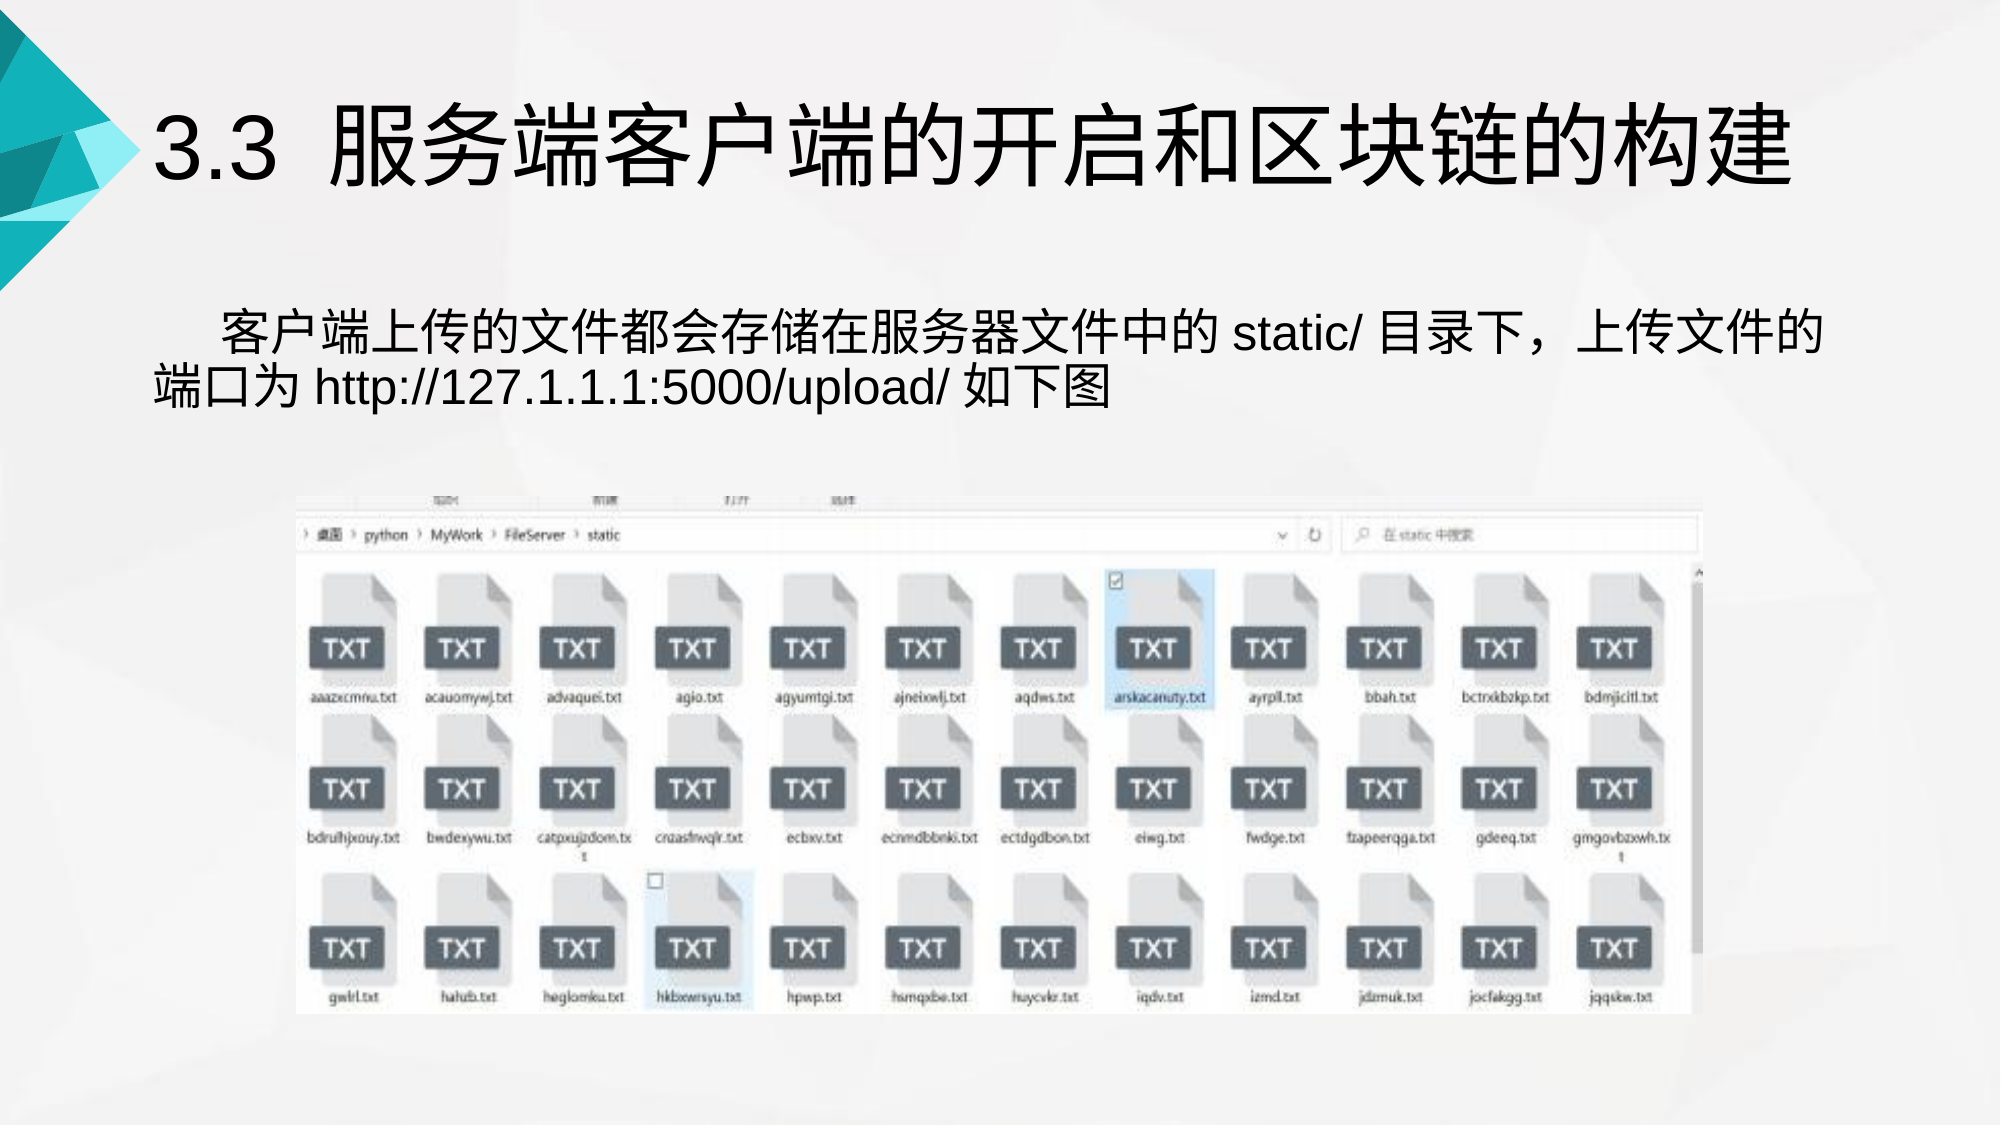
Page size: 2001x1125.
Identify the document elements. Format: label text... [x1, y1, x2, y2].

list 客户端上传的文件都会存储在服务器文件中的static/目录下，上传文件的端口为http://127.1.1.1:5000/upload/如下图 [137, 299, 1863, 1014]
picture [0, 0, 2001, 1125]
title 3.3 服务端客户端的开启和区块链的构建 [137, 41, 1863, 259]
